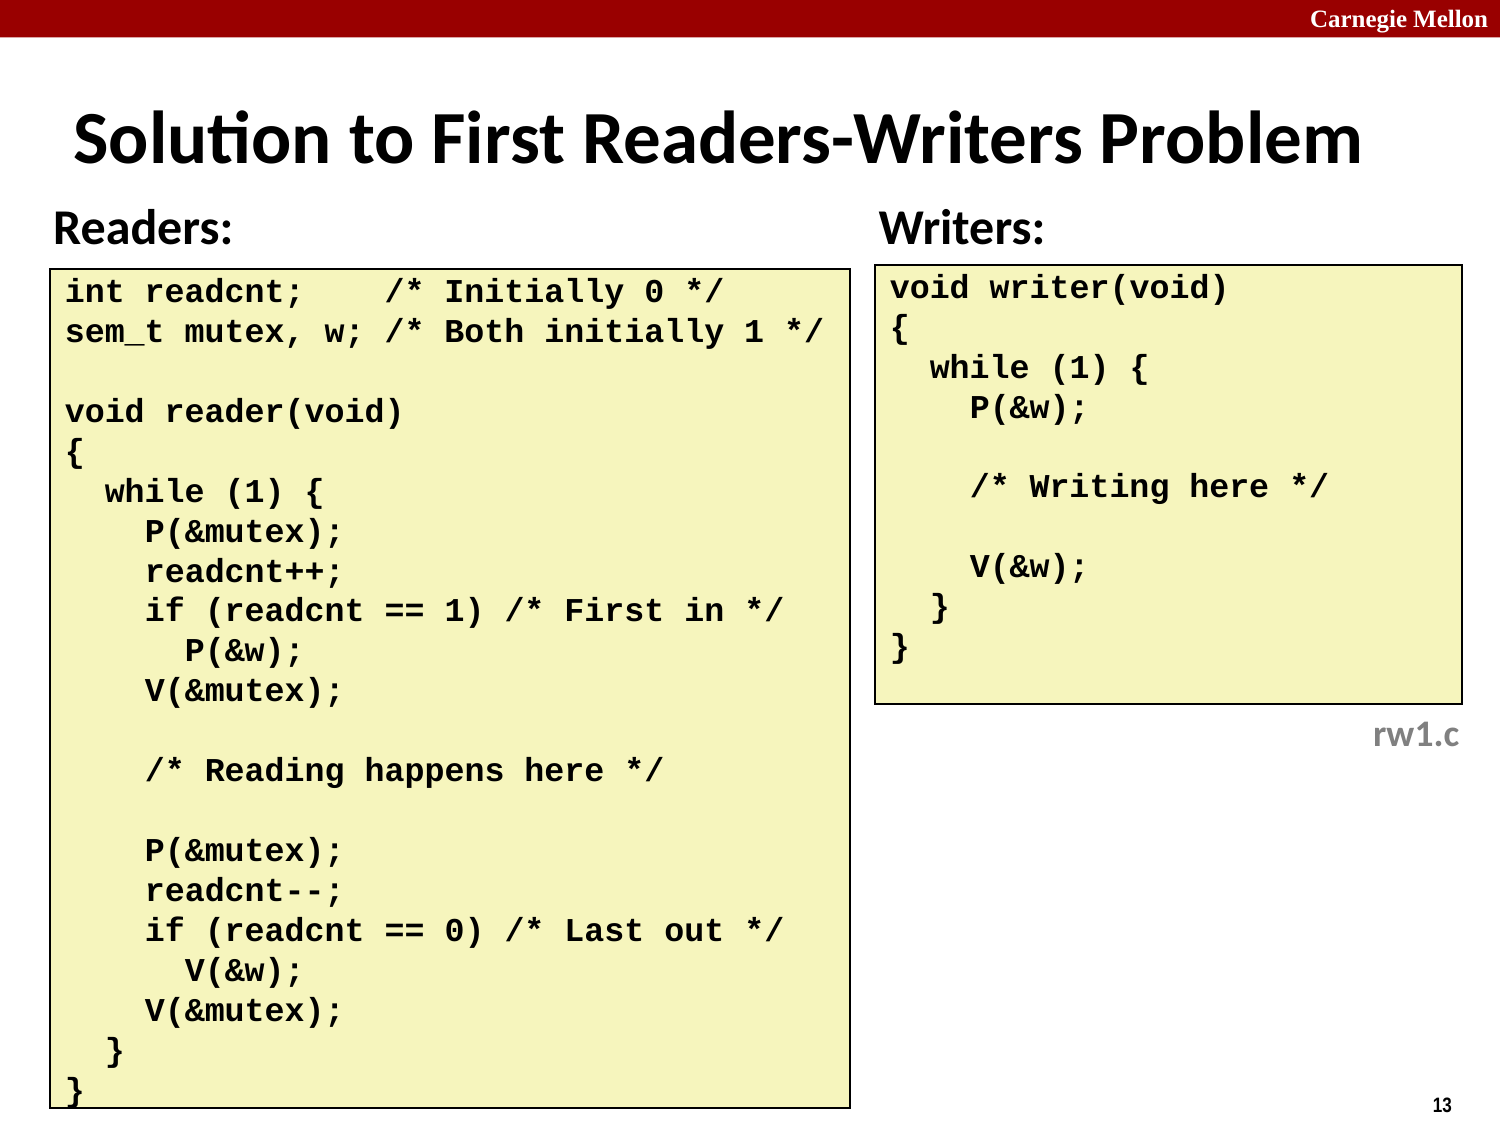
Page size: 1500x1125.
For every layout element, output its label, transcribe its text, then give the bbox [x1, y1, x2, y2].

title Solution to First Readers-Writers Problem [58, 71, 1463, 197]
text_box Writers: [863, 187, 1061, 263]
text_box Readers: [38, 187, 249, 263]
text_box int readcnt; /* Initially 0 */ sem_t mutex, w; /* Both initially 1 */ void reader(void) { while (1) { P(&mutex); readcnt++; if (readcnt == 1) /* First in */ P(&w); V(&mutex); /* Reading happens here */ P(&mutex); readcnt--; if (readcnt == 0) /* Last out */ V(&w); V(&mutex); } } [50, 269, 850, 1108]
text_box void writer(void) { while (1) { P(&w); /* Writing here */ V(&w); } } [874, 264, 1463, 705]
text_box rw1.c [1358, 701, 1475, 762]
